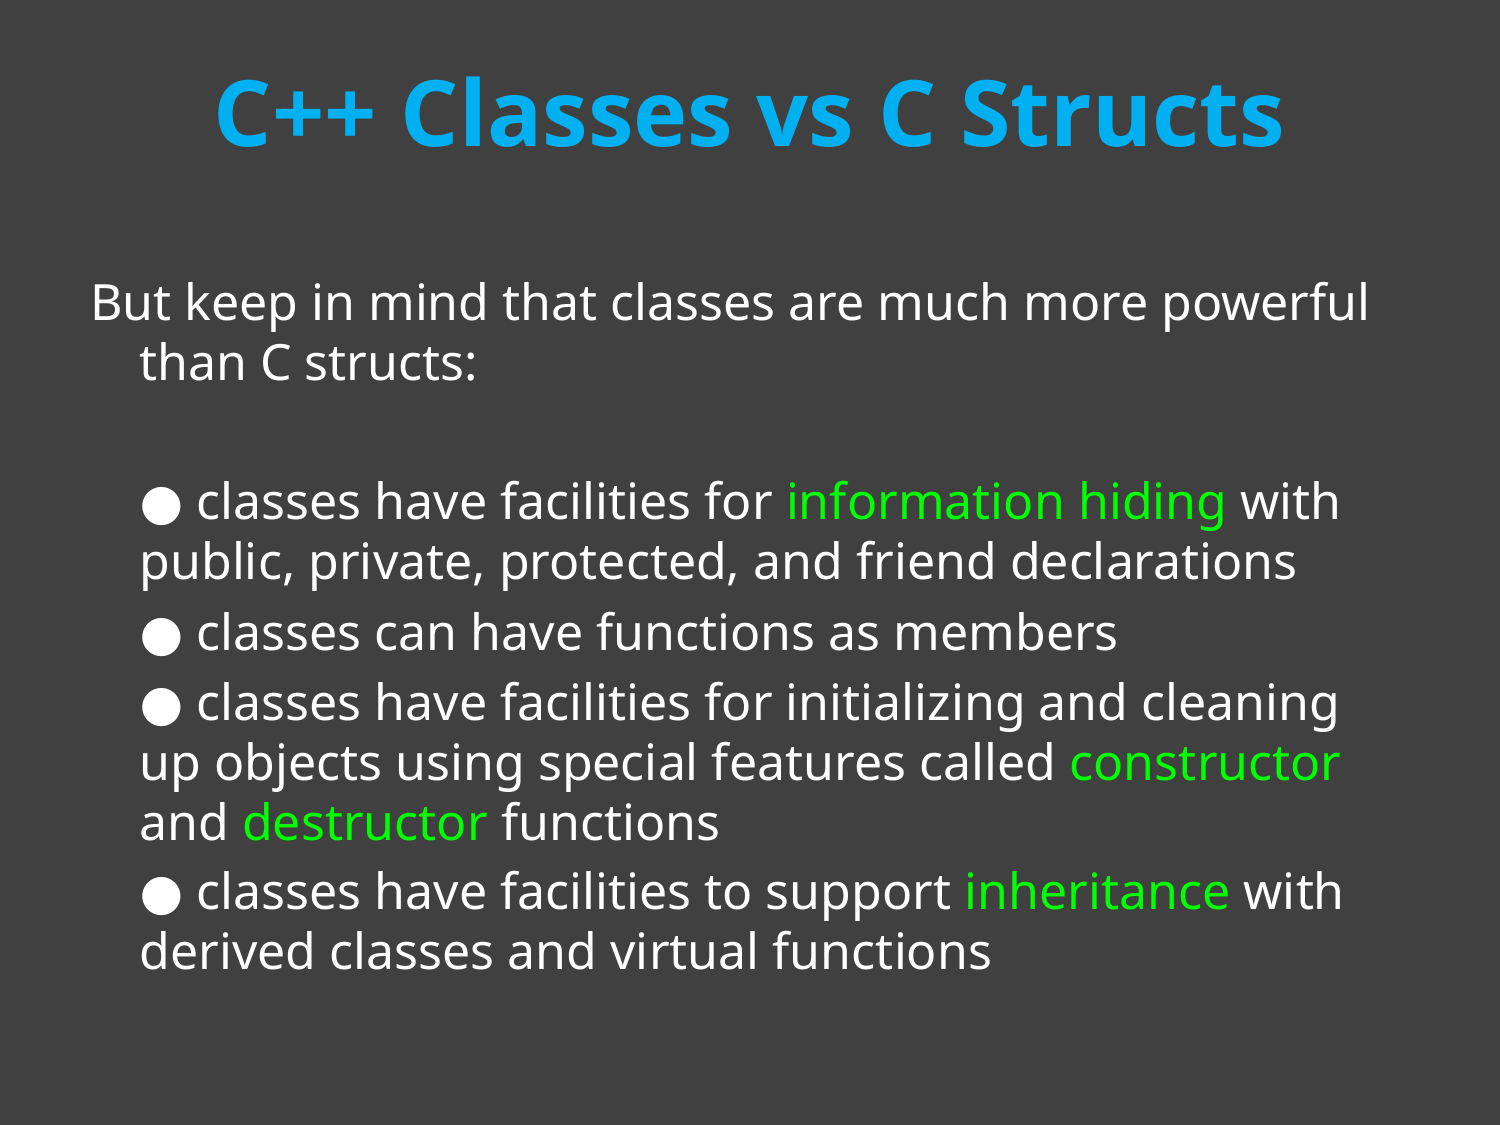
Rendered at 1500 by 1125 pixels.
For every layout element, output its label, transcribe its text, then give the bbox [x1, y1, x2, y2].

list But keep in mind that classes are much more powerful than C structs: ● classes have facilities for information hiding with public, private, protected, and friend declarations ● classes can have functions as members ● classes have facilities for initializing and cleaning up objects using special features called constructor and destructor functions ● classes have facilities to support inheritance with derived classes and virtual functions [75, 262, 1425, 1005]
title C++ Classes vs C Structs [75, 45, 1425, 175]
